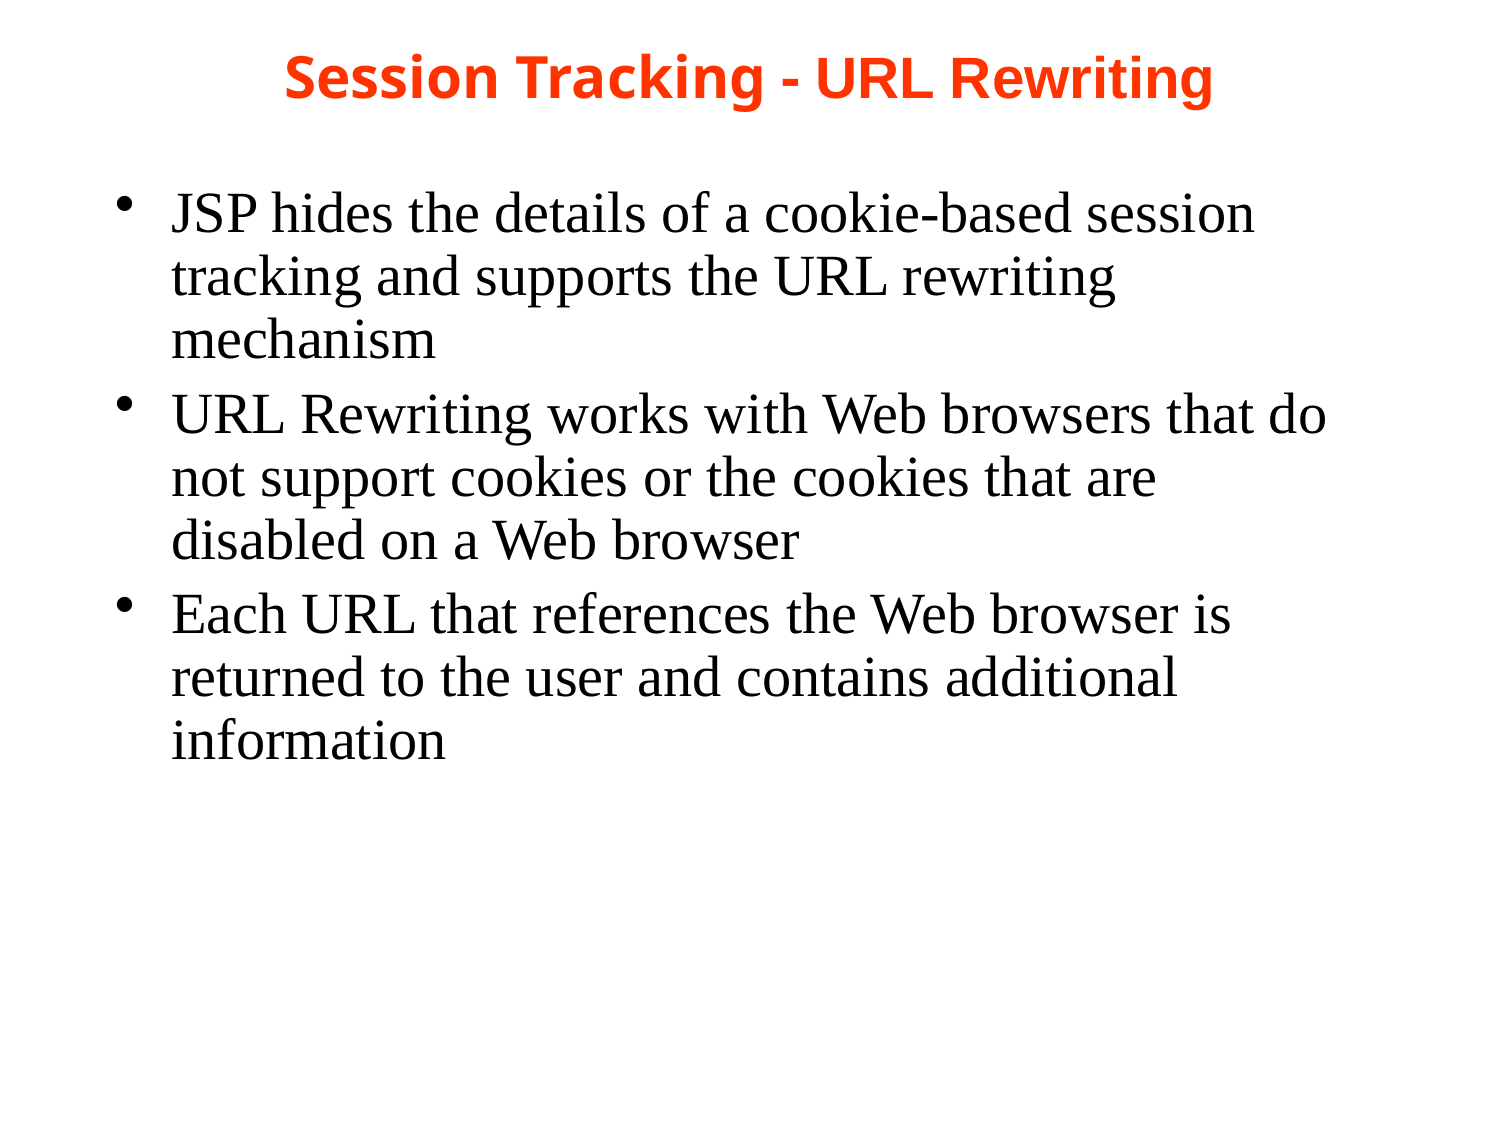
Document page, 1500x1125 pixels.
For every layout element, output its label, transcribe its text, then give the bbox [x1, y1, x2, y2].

title Session Tracking - URL Rewriting [74, 0, 1426, 151]
list JSP hides the details of a cookie-based session tracking and supports the URL rewriting mechanism URL Rewriting works with Web browsers that do not support cookies or the cookies that are disabled on a Web browser Each URL that references the Web browser is returned to the user and contains additional information [99, 174, 1376, 951]
